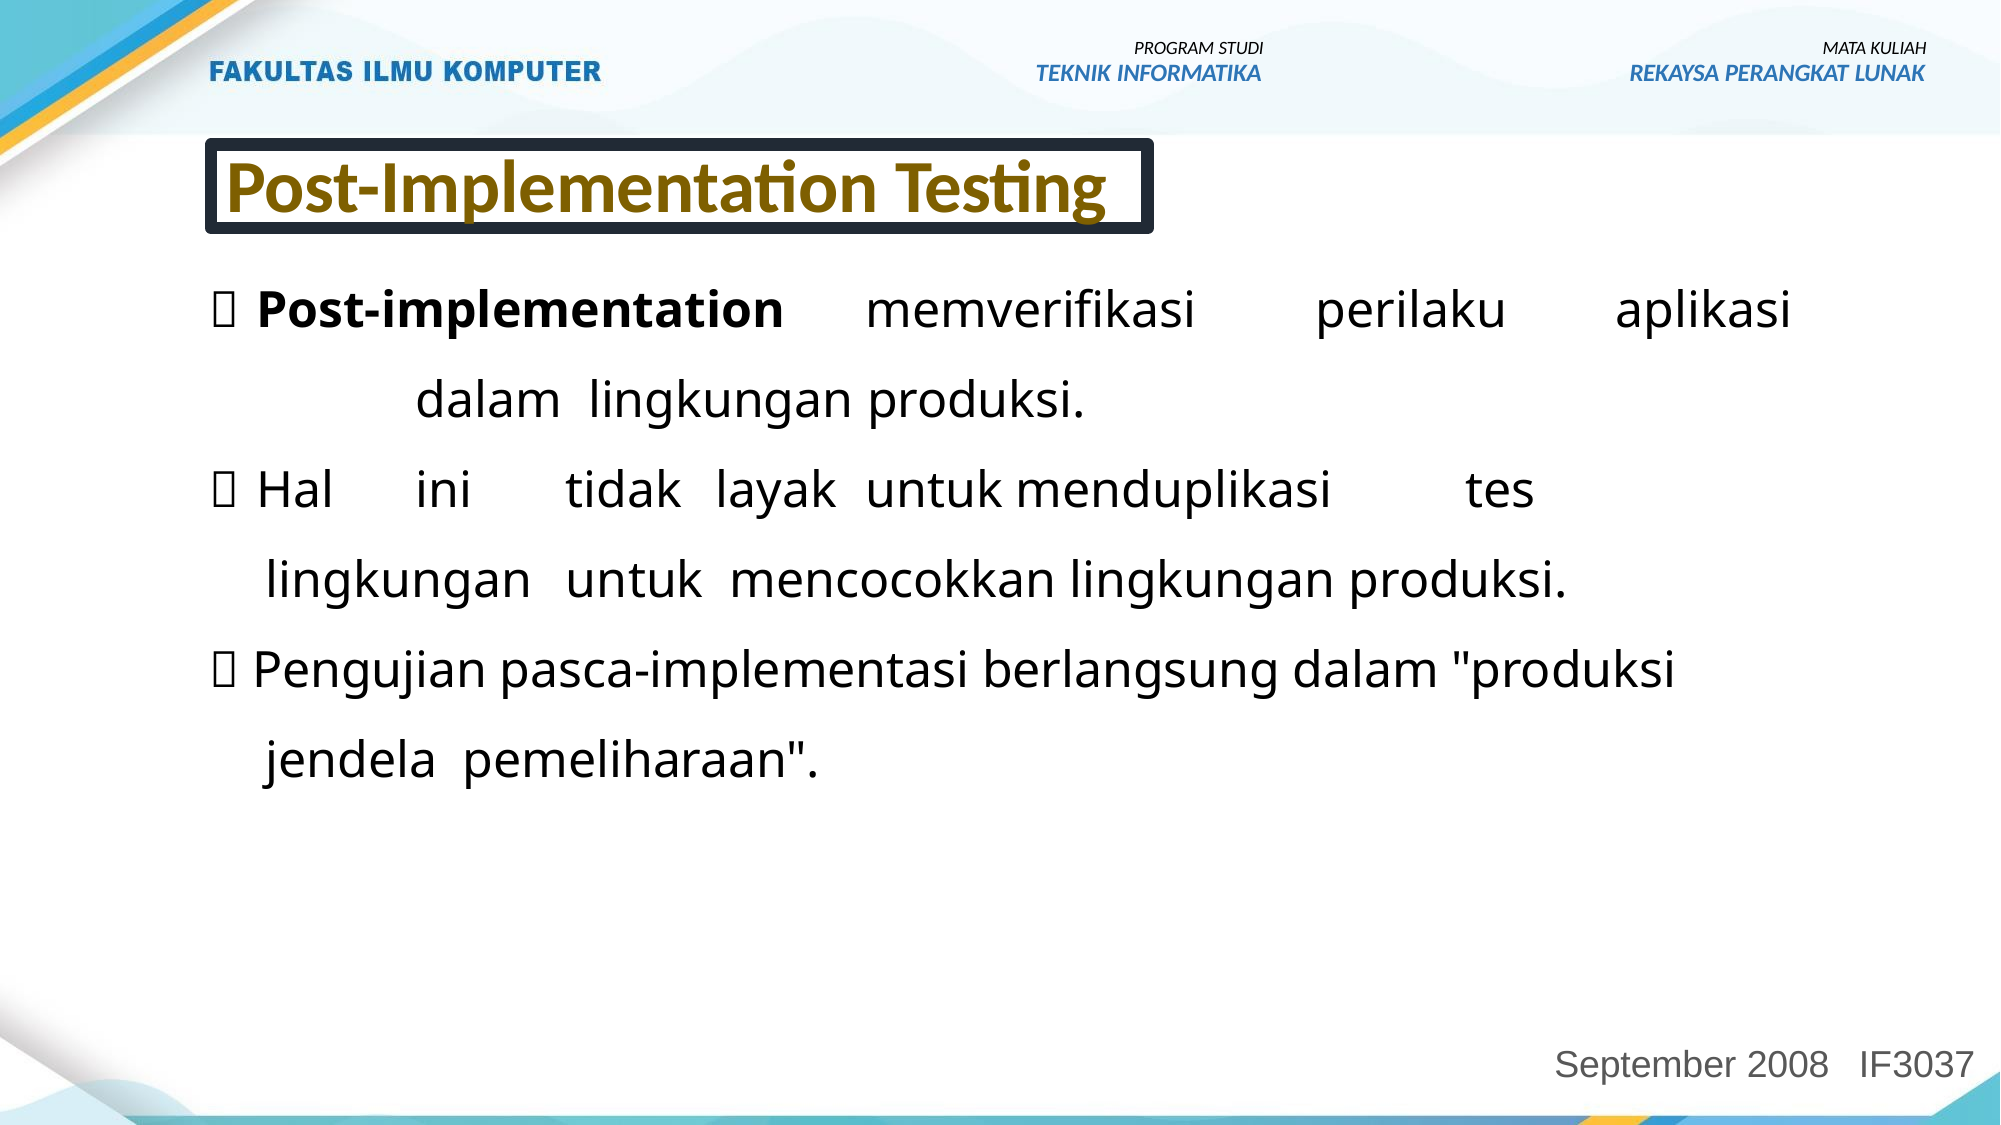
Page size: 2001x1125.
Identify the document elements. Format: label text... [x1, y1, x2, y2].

text_box PROGRAM STUDI TEKNIK INFORMATIKA [1033, 35, 1268, 87]
text_box  Post-implementation memverifikasi perilaku aplikasi dalam lingkungan produksi.  Hal ini tidak layak untuk menduplikasi tes lingkungan untuk mencocokkan lingkungan produksi.  Pengujian pasca-implementasi berlangsung dalam "produksi jendela pemeliharaan". [207, 244, 1826, 787]
footer IF3037 [1856, 1041, 1978, 1125]
text_box Post-Implementation Testing [211, 144, 1148, 229]
text_box MATA KULIAH REKAYSA PERANGKAT LUNAK [1627, 35, 1933, 87]
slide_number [1552, 1041, 1834, 1125]
picture [0, 0, 2000, 1125]
